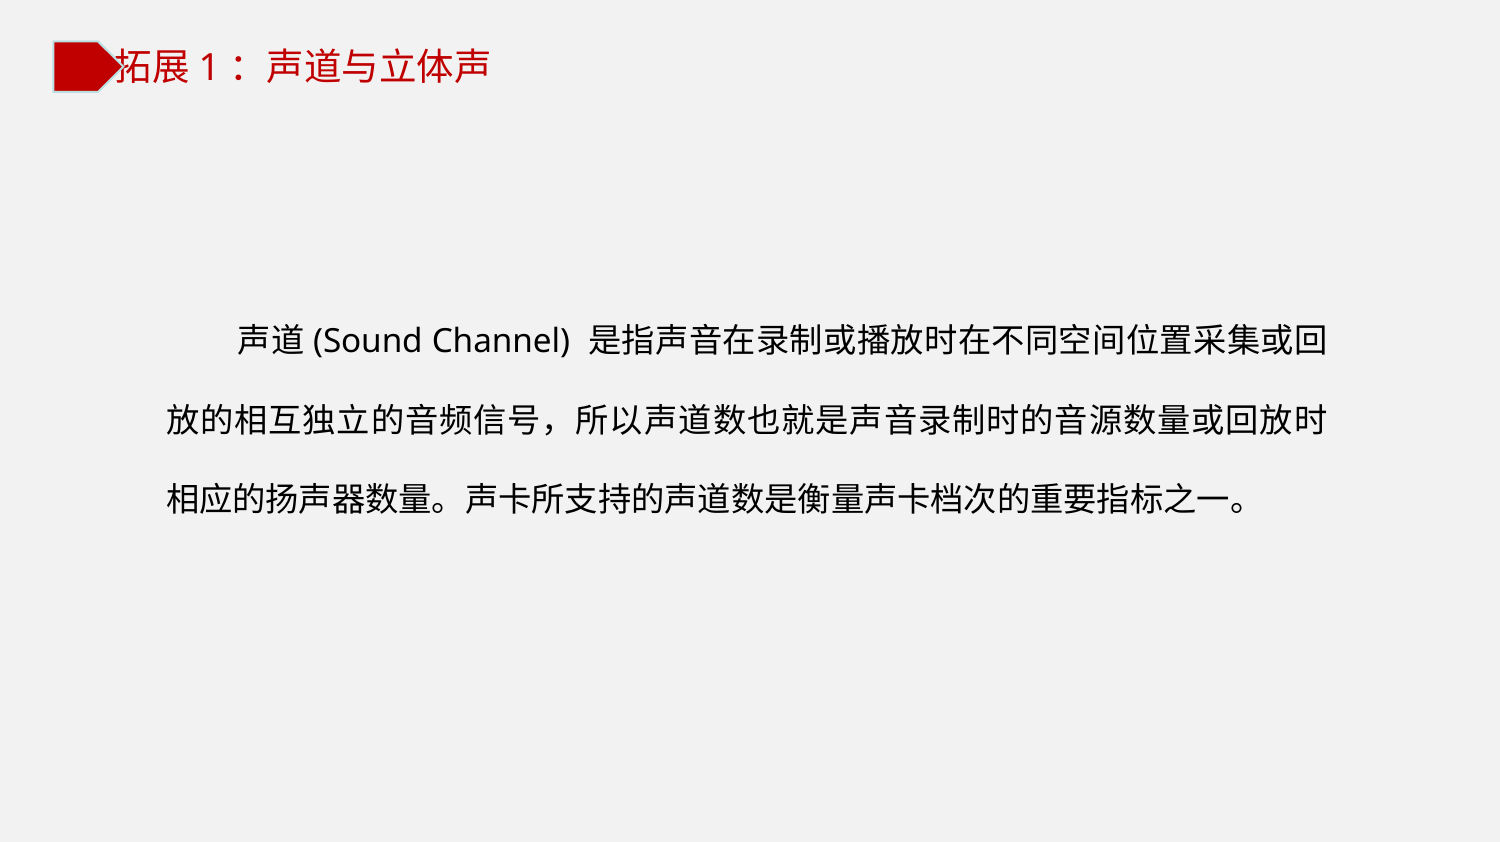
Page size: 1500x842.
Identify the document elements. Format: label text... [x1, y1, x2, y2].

text_box [53, 41, 124, 92]
text_box 声道(Sound Channel) 是指声音在录制或播放时在不同空间位置采集或回放的相互独立的音频信号，所以声道数也就是声音录制时的音源数量或回放时相应的扬声器数量。声卡所支持的声道数是衡量声卡档次的重要指标之一。 [158, 271, 1335, 527]
text_box 拓展1：声道与立体声 [114, 43, 492, 89]
